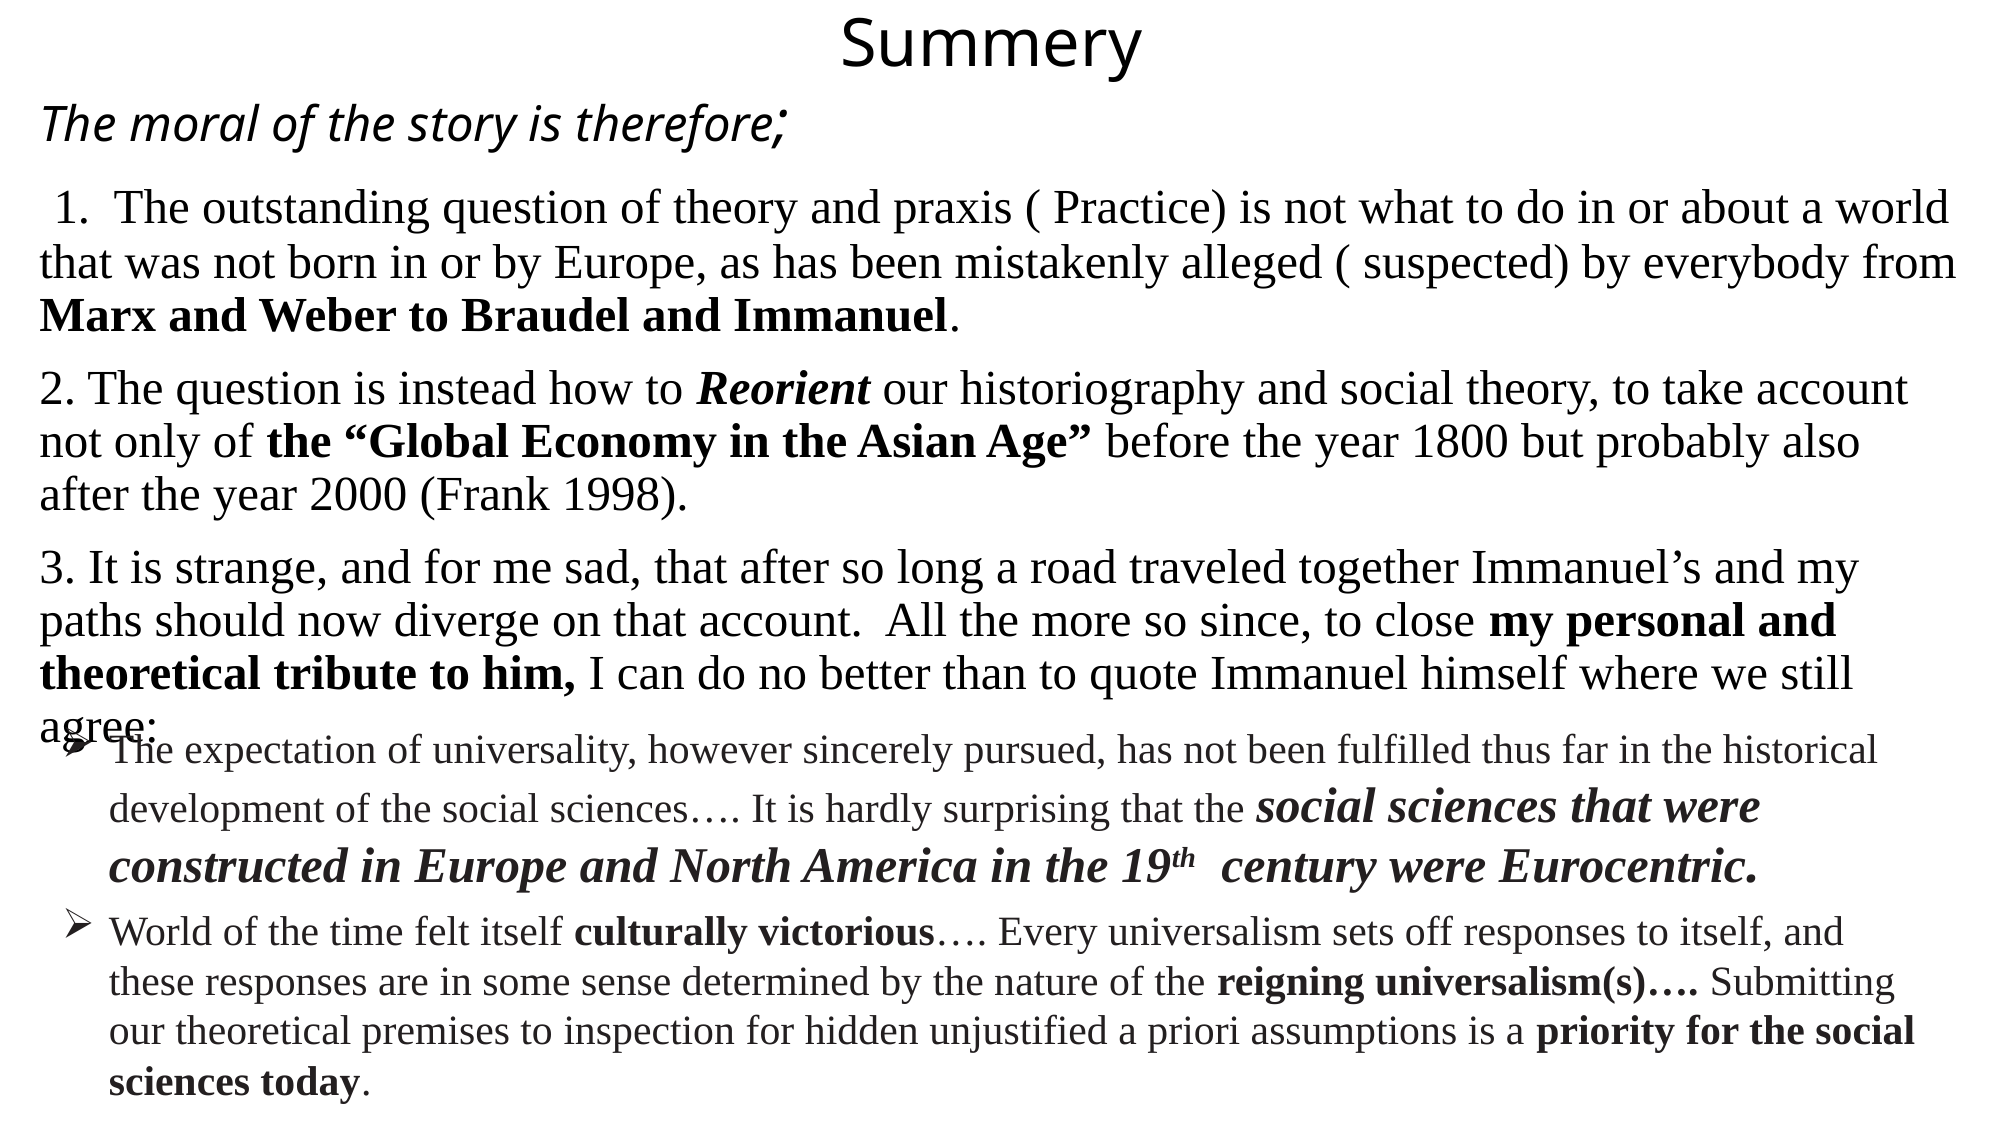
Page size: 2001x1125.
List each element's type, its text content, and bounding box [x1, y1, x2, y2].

text_box World of the time felt itself culturally victorious…. Every universalism sets off responses to itself, and these responses are in some sense determined by the nature of the reigning universalism(s)…. Submitting our theoretical premises to inspection for hidden unjustified a priori assumptions is a priority for the social sciences today. [47, 895, 1953, 1111]
text_box The expectation of universality, however sincerely pursued, has not been fulfilled thus far in the historical development of the social sciences…. It is hardly surprising that the social sciences that were constructed in Europe and North America in the 19th century were Eurocentric. [47, 714, 1953, 895]
title Summery [0, 0, 2000, 90]
list The moral of the story is therefore; 1. The outstanding question of theory and praxis ( Practice) is not what to do in or about a world that was not born in or by Europe, as has been mistakenly alleged ( suspected) by everybody from Marx and Weber to Braudel and Immanuel. 2. The question is instead how to Reorient our historiography and social theory, to take account not only of the “Global Economy in the Asian Age” before the year 1800 but probably also after the year 2000 (Frank 1998). 3. It is strange, and for me sad, that after so long a road traveled together Immanuel’s and my paths should now diverge on that account. All the more so since, to close my personal and theoretical tribute to him, I can do no better than to quote Immanuel himself where we still agree: [24, 85, 1976, 764]
